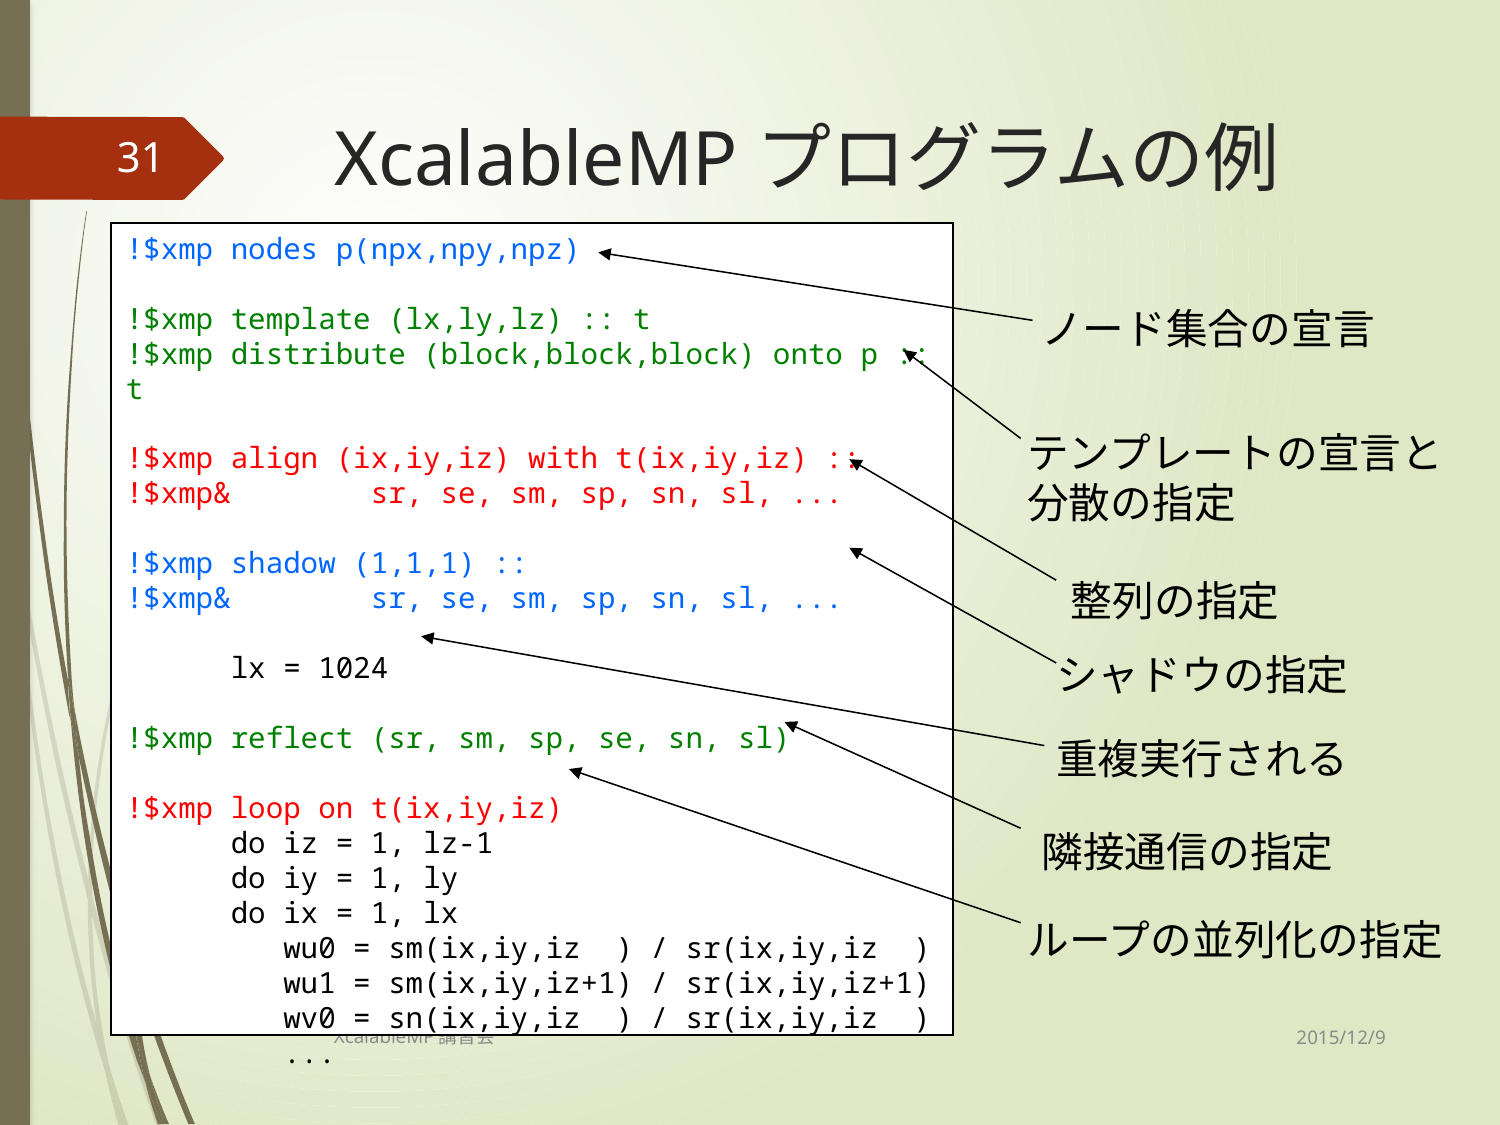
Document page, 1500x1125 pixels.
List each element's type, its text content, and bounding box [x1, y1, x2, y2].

text_box テンプレートの宣言と 分散の指定 [1012, 419, 1459, 535]
text_box 隣接通信の指定 [1026, 818, 1349, 883]
text_box [849, 547, 1057, 663]
title XcalableMPプログラムの例 [319, 102, 1400, 313]
text_box [784, 721, 1021, 829]
text_box !$xmp nodes p(npx,npy,npz) !$xmp template (lx,ly,lz) :: t !$xmp distribute (block,block,block) onto p :: t !$xmp align (ix,iy,iz) with t(ix,iy,iz) :: !$xmp& sr, se, sm, sp, sn, sl, ... !$xmp shadow (1,1,1) :: !$xmp& sr, se, sm, sp, sn, sl, ... lx = 1024 !$xmp reflect (sr, sm, sp, se, sn, sl) !$xmp loop on t(ix,iy,iz) do iz = 1, lz-1 do iy = 1, ly do ix = 1, lx wu0 = sm(ix,iy,iz ) / sr(ix,iy,iz ) wu1 = sm(ix,iy,iz+1) / sr(ix,iy,iz+1) wv0 = sn(ix,iy,iz ) / sr(ix,iy,iz ) ... [111, 222, 953, 1035]
text_box ループの並列化の指定 [1012, 906, 1458, 972]
text_box ノード集合の宣言 [1026, 295, 1390, 361]
text_box 整列の指定 [1056, 567, 1295, 632]
text_box [849, 459, 1057, 581]
text_box [598, 248, 1033, 321]
slide_number 31 [83, 129, 180, 190]
text_box [903, 349, 1021, 439]
text_box 重複実行される [1041, 725, 1364, 791]
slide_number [1269, 1006, 1401, 1068]
text_box [568, 767, 1021, 923]
text_box [421, 632, 1045, 746]
text_box シャドウの指定 [1041, 641, 1364, 706]
footer XcalableMP講習会 [318, 1006, 1247, 1067]
